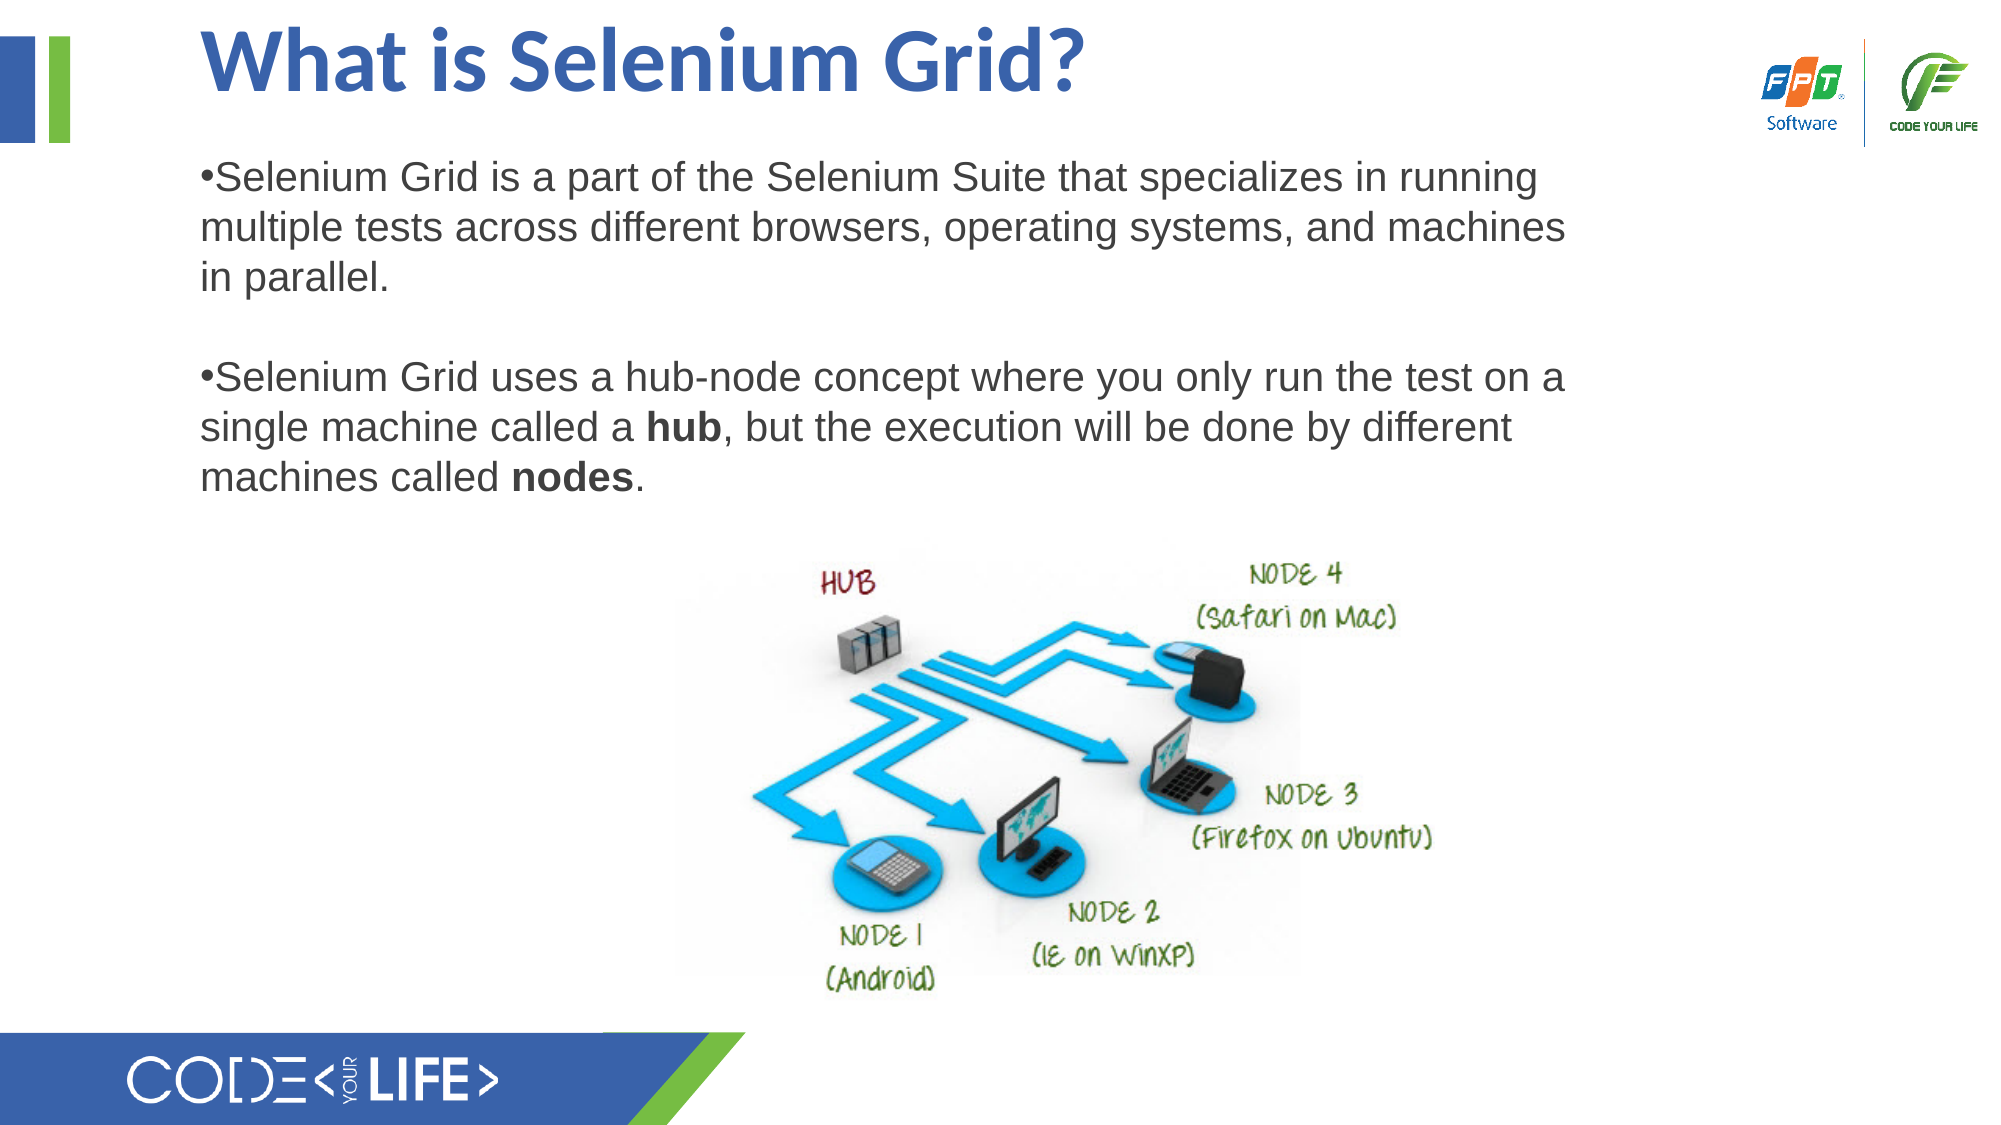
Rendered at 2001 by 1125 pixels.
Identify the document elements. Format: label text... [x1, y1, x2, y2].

title What is Selenium Grid? [200, 0, 1574, 149]
picture [127, 1056, 498, 1104]
picture [1761, 39, 1978, 147]
picture [674, 537, 1435, 1019]
list Selenium Grid is a part of the Selenium Suite that specializes in running multiple tests across different browsers, operating systems, and machines in parallel. Selenium Grid uses a hub-node concept where you only run the test on a single machine called a hub, but the execution will be done by different machines called nodes. [200, 149, 1600, 655]
